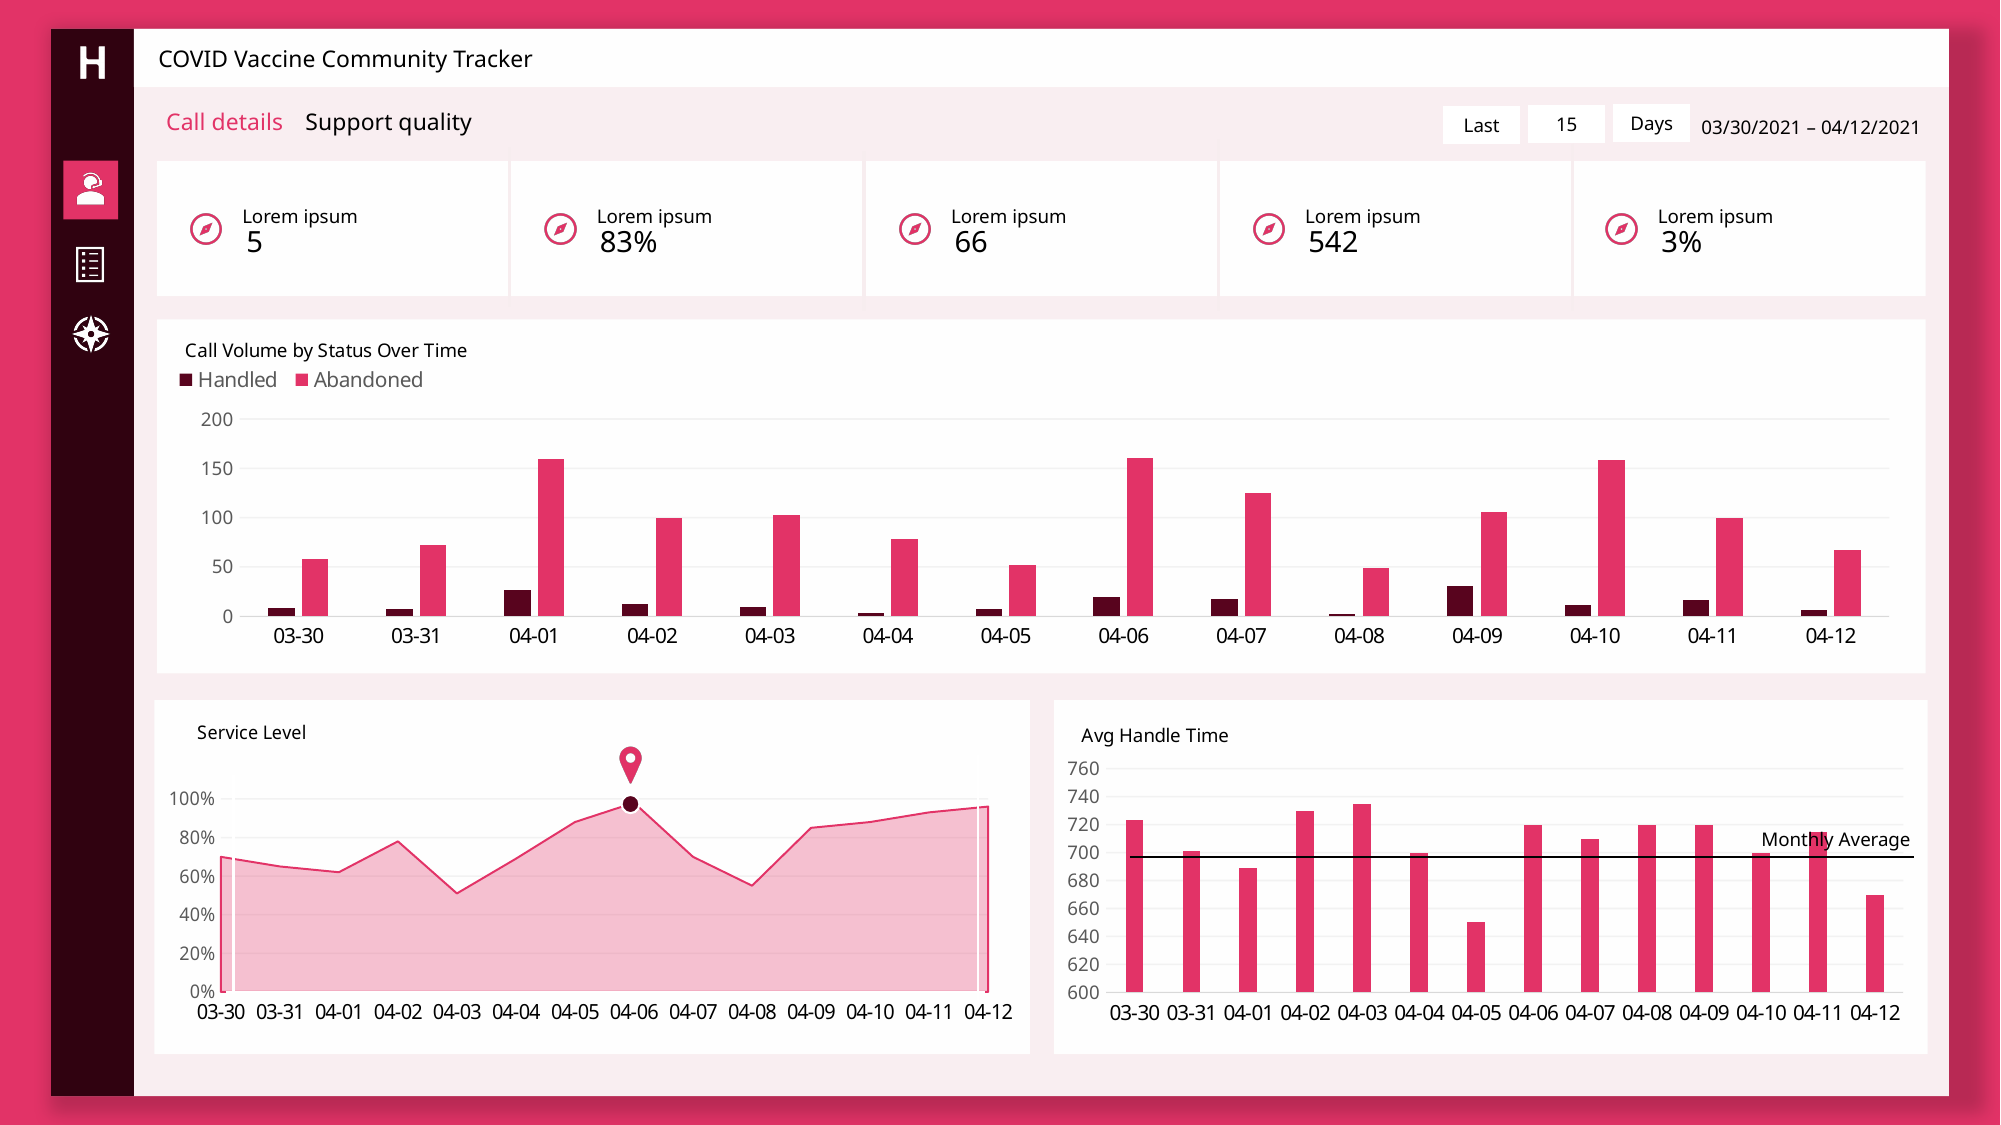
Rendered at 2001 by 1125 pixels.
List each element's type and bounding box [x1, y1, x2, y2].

text_box [51, 28, 1949, 1097]
